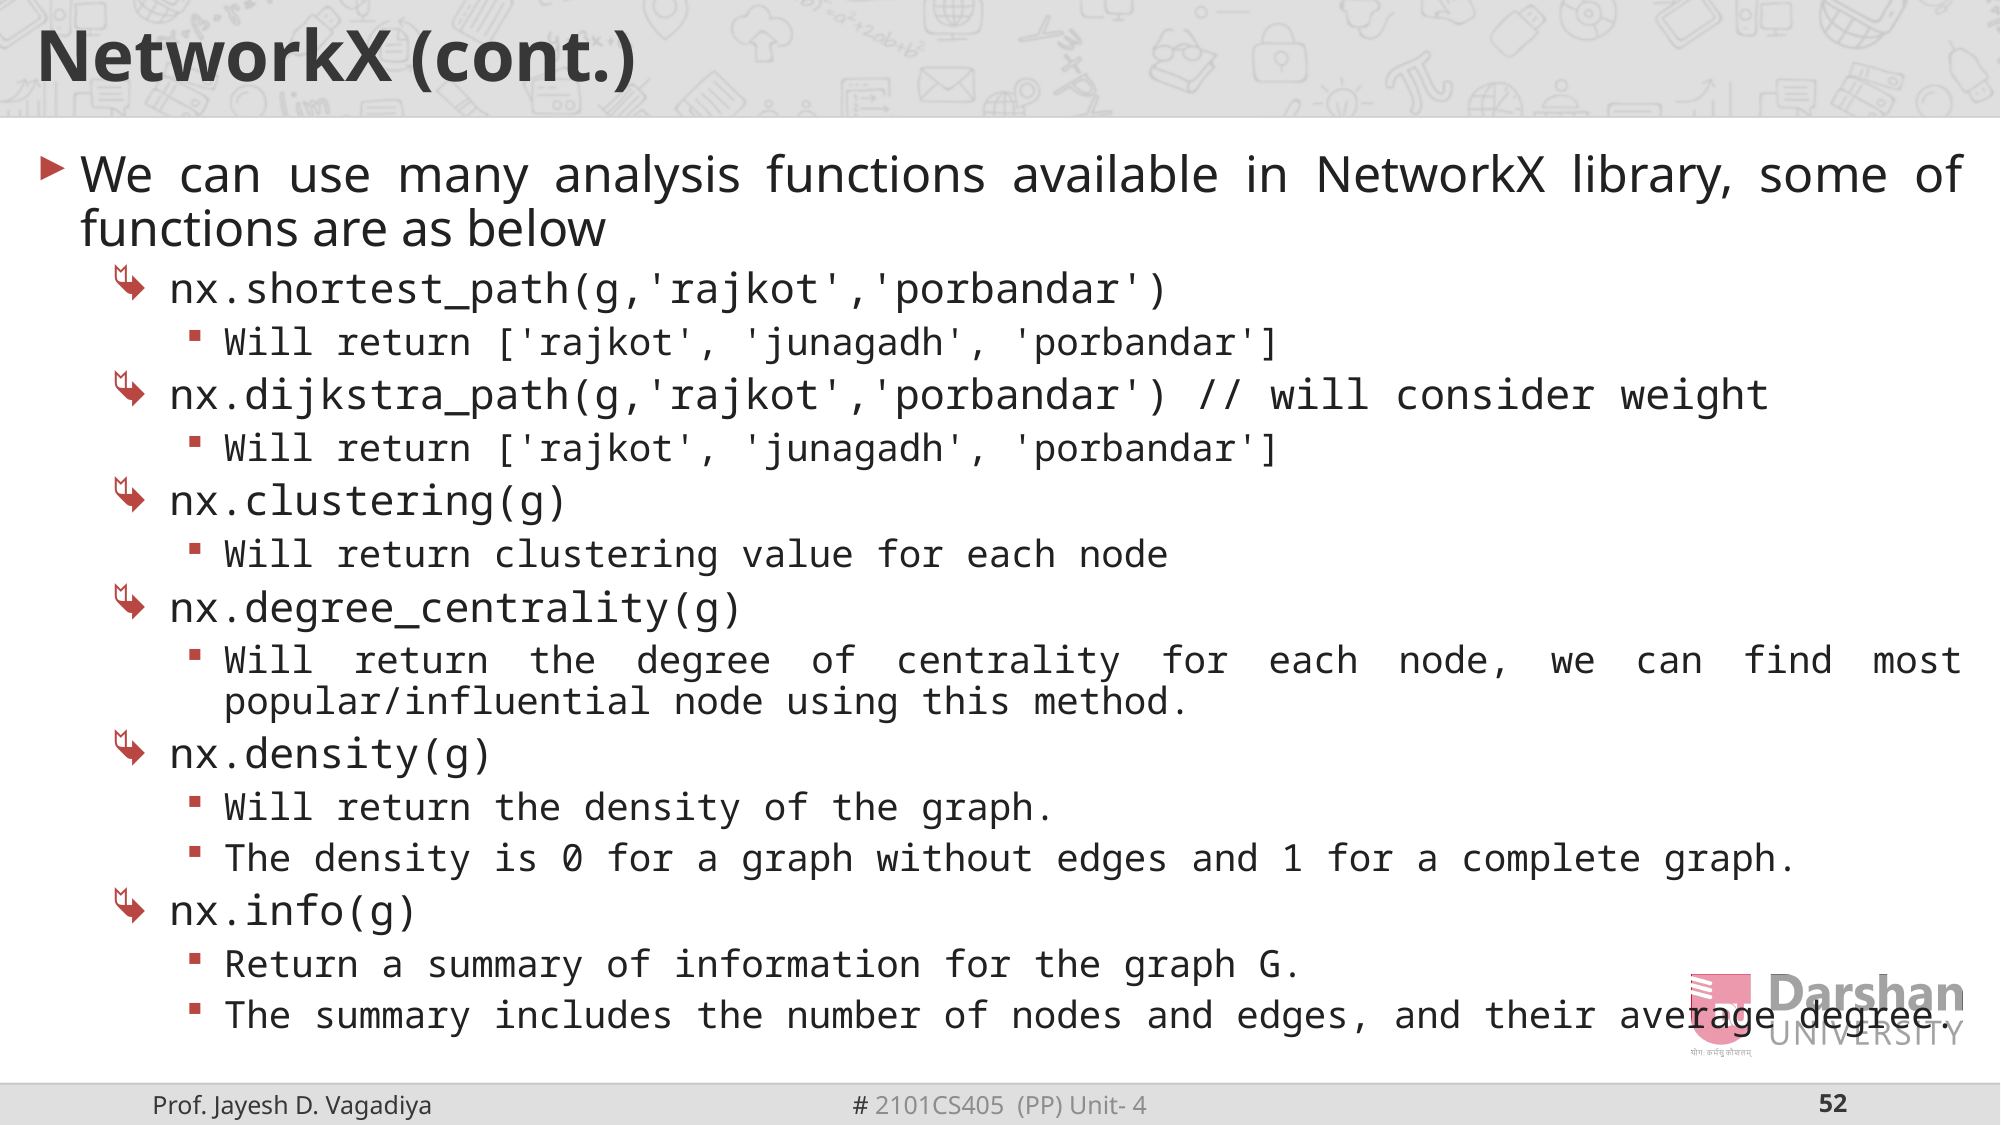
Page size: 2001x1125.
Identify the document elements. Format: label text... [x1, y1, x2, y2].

title NetworkX (cont.) [0, 0, 2000, 117]
list We can use many analysis functions available in NetworkX library, some of functions are as below nx.shortest_path(g,'rajkot','porbandar') Will return ['rajkot', 'junagadh', 'porbandar'] nx.dijkstra_path(g,'rajkot','porbandar') // will consider weight Will return ['rajkot', 'junagadh', 'porbandar'] nx.clustering(g) Will return clustering value for each node nx.degree_centrality(g) Will return the degree of centrality for each node, we can find most popular/influential node using this method. nx.density(g) Will return the density of the graph. The density is 0 for a graph without edges and 1 for a complete graph. nx.info(g) Return a summary of information for the graph G. The summary includes the number of nodes and edges, and their average degree. [21, 141, 1979, 851]
text_box 1 2 3 4 5 6 7 8 9 10 11 [1691, 974, 1963, 1057]
